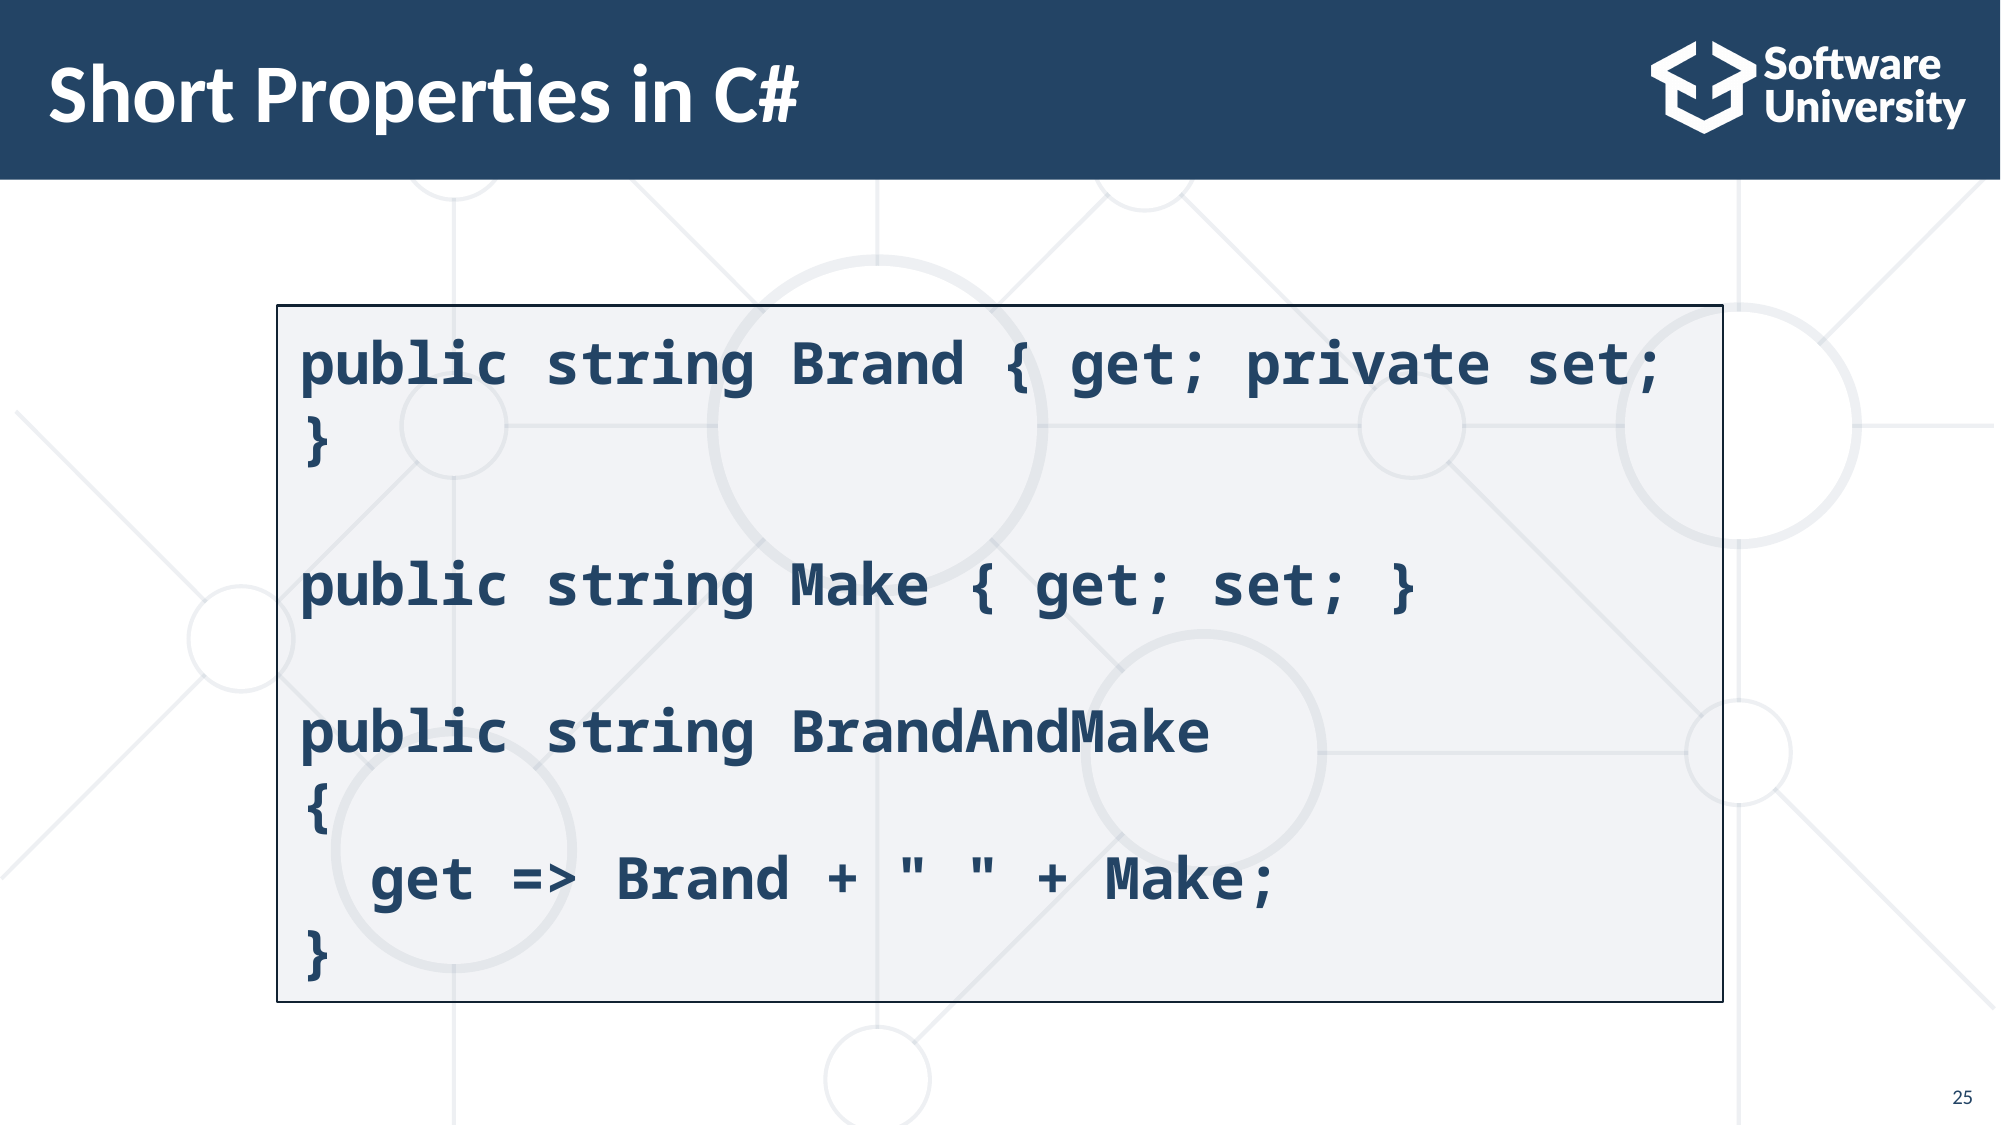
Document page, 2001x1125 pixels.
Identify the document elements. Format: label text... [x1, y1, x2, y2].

picture [1651, 41, 1966, 134]
slide_number 25 [1927, 1067, 1989, 1117]
text_box public string Brand { get; private set; } public string Make { get; set; } public string BrandAndMake { get => Brand + " " + Make; } [277, 305, 1723, 1003]
title Short Properties in C# [31, 16, 1625, 162]
